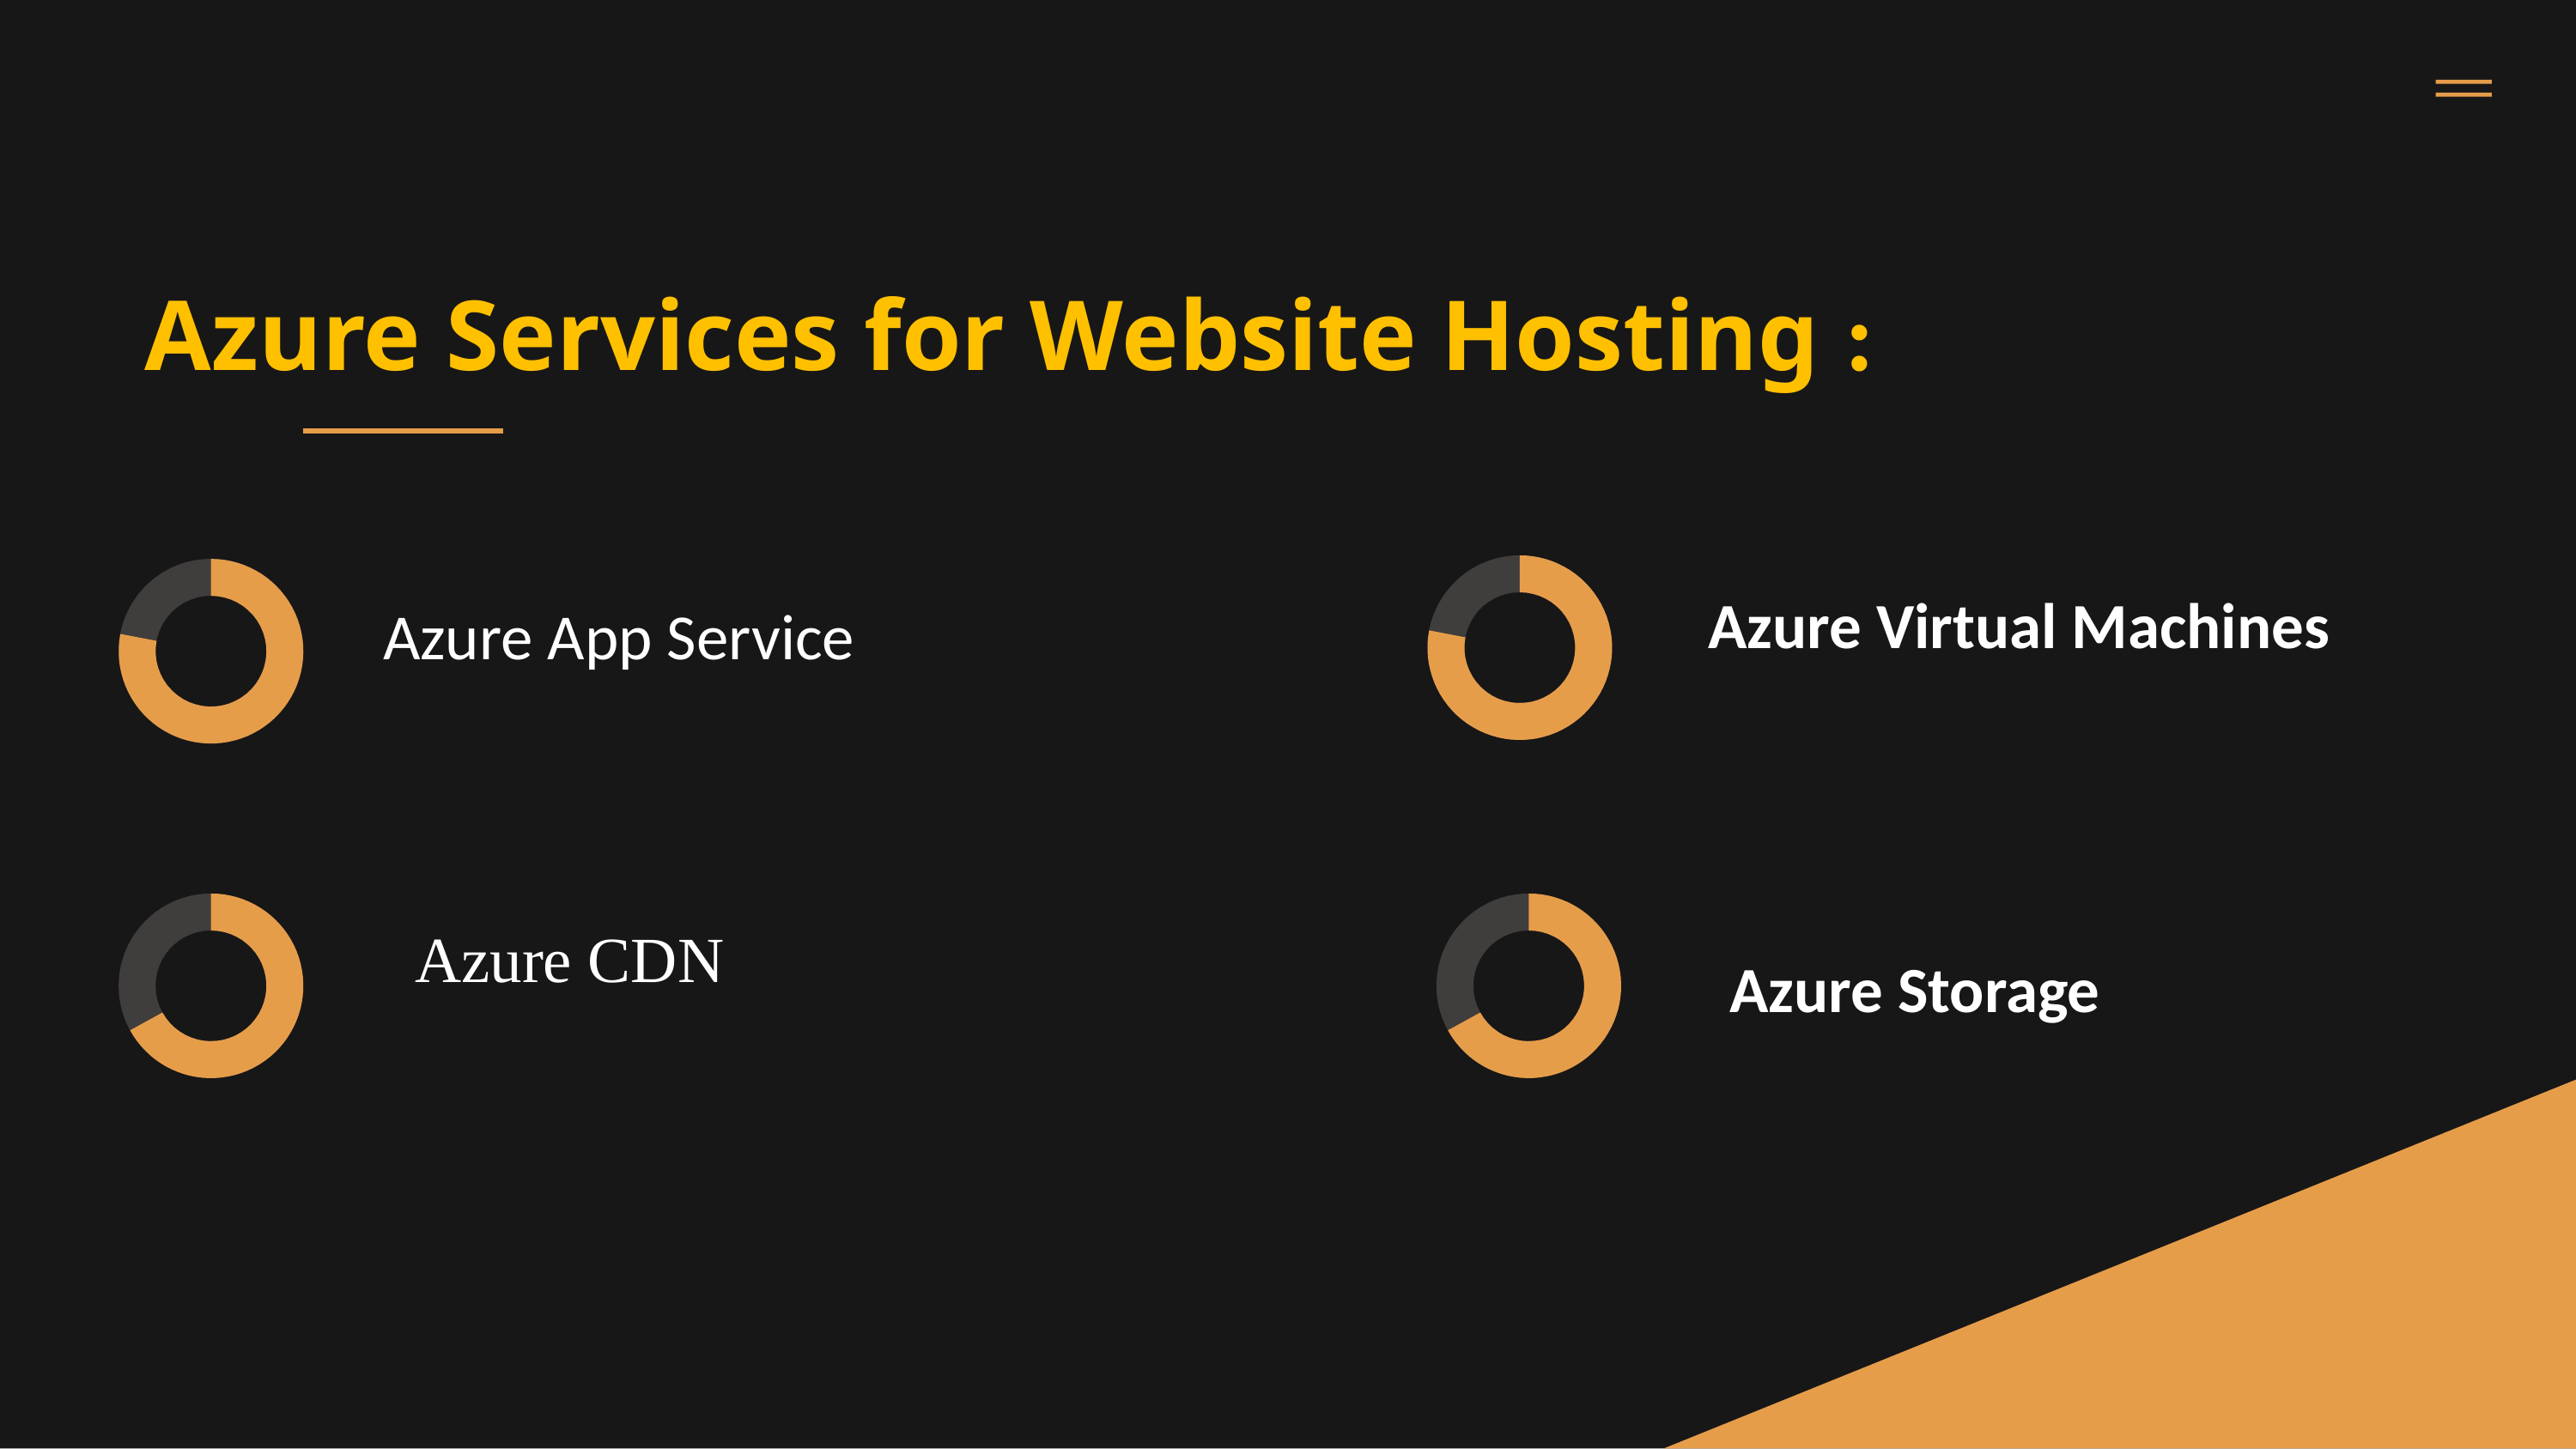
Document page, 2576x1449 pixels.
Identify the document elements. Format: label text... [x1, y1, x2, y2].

text_box [2435, 92, 2492, 97]
text_box Azure CDN [413, 903, 993, 996]
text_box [1436, 893, 1622, 1079]
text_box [118, 893, 304, 1079]
text_box Azure App Service [381, 592, 902, 673]
text_box Azure Virtual Machines [1706, 581, 2383, 661]
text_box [118, 558, 304, 744]
text_box [2435, 79, 2492, 84]
text_box Azure Storage [1728, 945, 2249, 1026]
text_box [1663, 1079, 2576, 1449]
title Azure Services for Website Hosting : [143, 272, 1975, 516]
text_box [1427, 555, 1613, 741]
